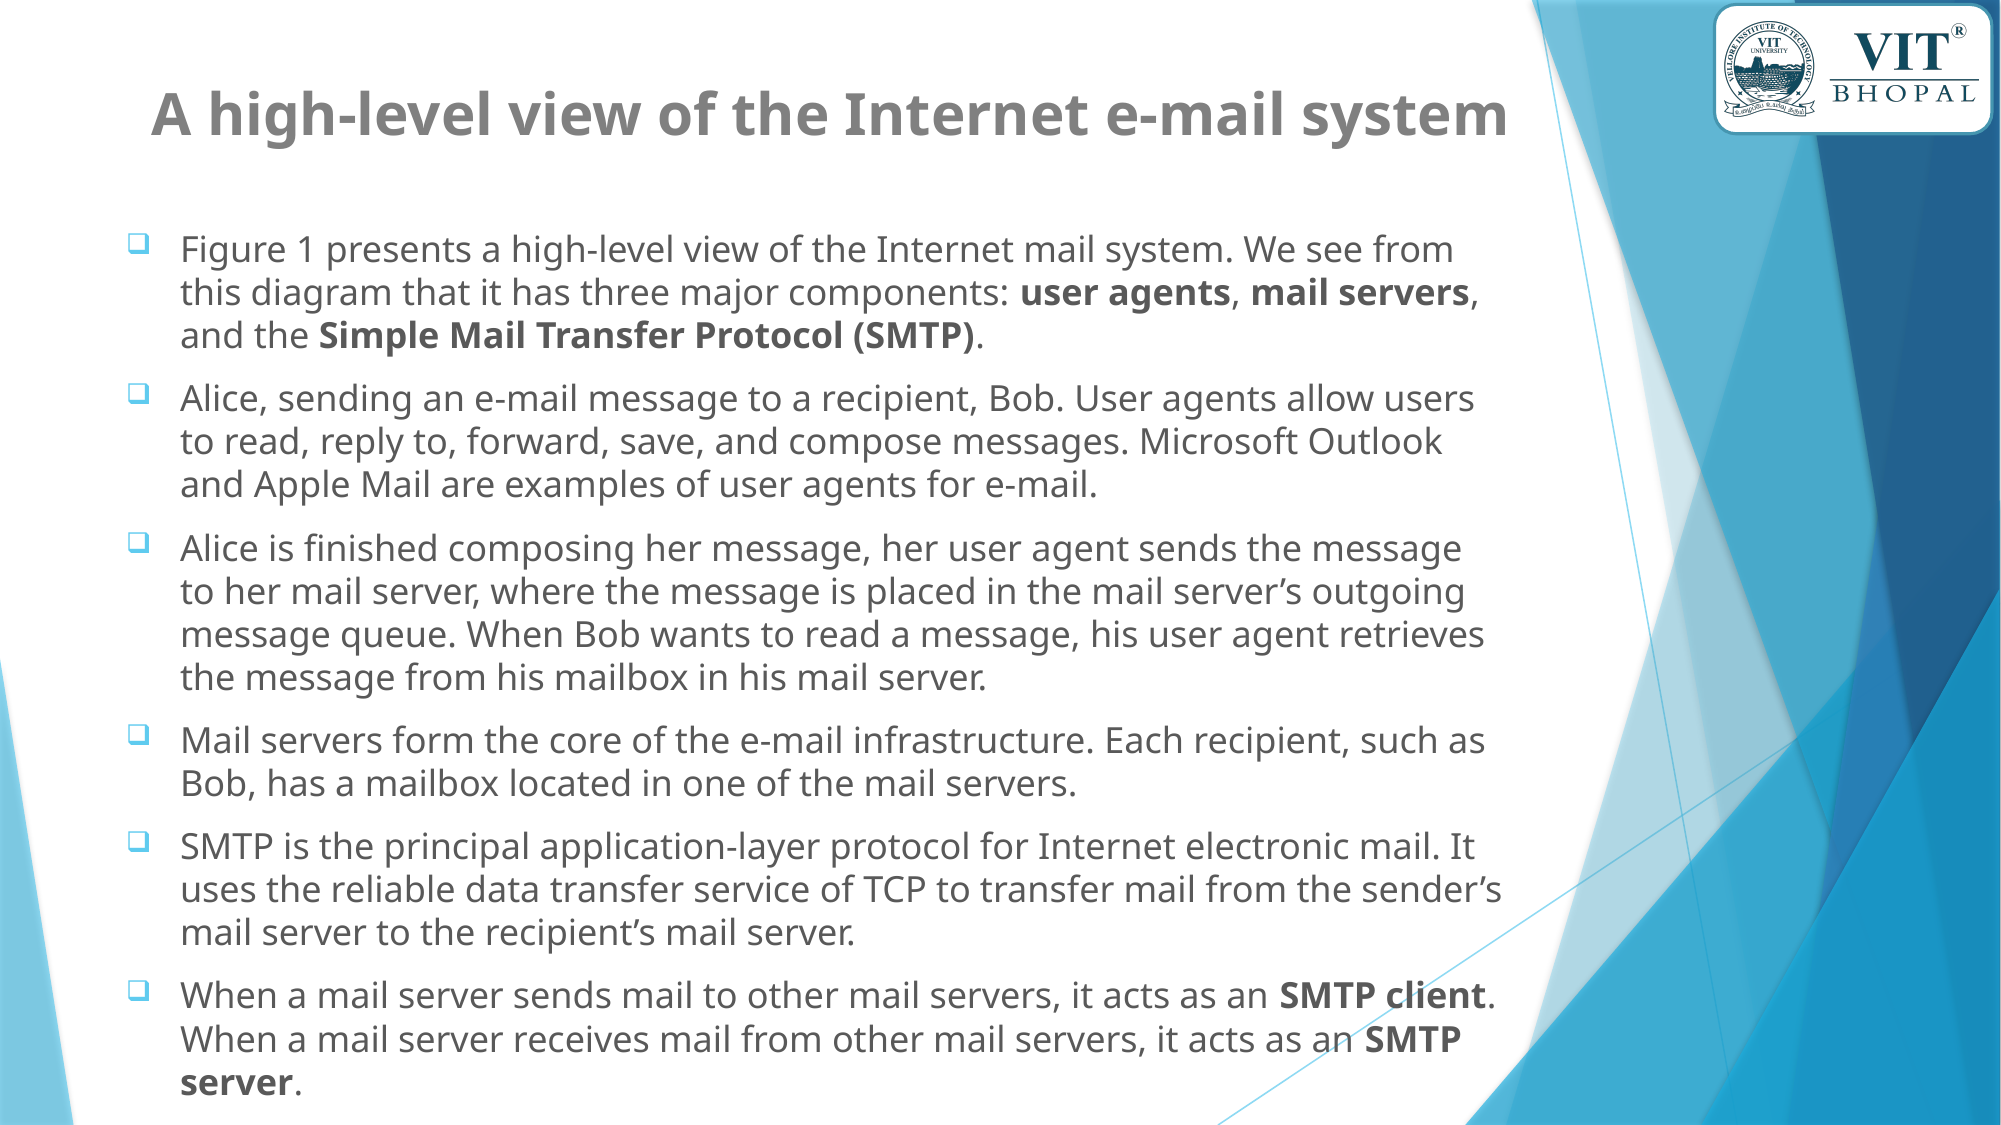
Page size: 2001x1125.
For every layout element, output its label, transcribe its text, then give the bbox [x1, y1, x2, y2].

picture [1724, 21, 1979, 118]
text_box A high-level view of the Internet e-mail system [80, 72, 1581, 152]
list Figure 1 presents a high-level view of the Internet mail system. We see from this diagram that it has three major components: user agents, mail servers, and the Simple Mail Transfer Protocol (SMTP). Alice, sending an e-mail message to a recipient, Bob. User agents allow users to read, reply to, forward, save, and compose messages. Microsoft Outlook and Apple Mail are examples of user agents for e-mail. Alice is finished composing her message, her user agent sends the message to her mail server, where the message is placed in the mail server’s outgoing message queue. When Bob wants to read a message, his user agent retrieves the message from his mailbox in his mail server. Mail servers form the core of the e-mail infrastructure. Each recipient, such as Bob, has a mailbox located in one of the mail servers. SMTP is the principal application-layer protocol for Internet electronic mail. It uses the reliable data transfer service of TCP to transfer mail from the sender’s mail server to the recipient’s mail server. When a mail server sends mail to other mail servers, it acts as an SMTP client. When a mail server receives mail from other mail servers, it acts as an SMTP server. [111, 218, 1522, 1113]
text_box [1712, 2, 1994, 136]
